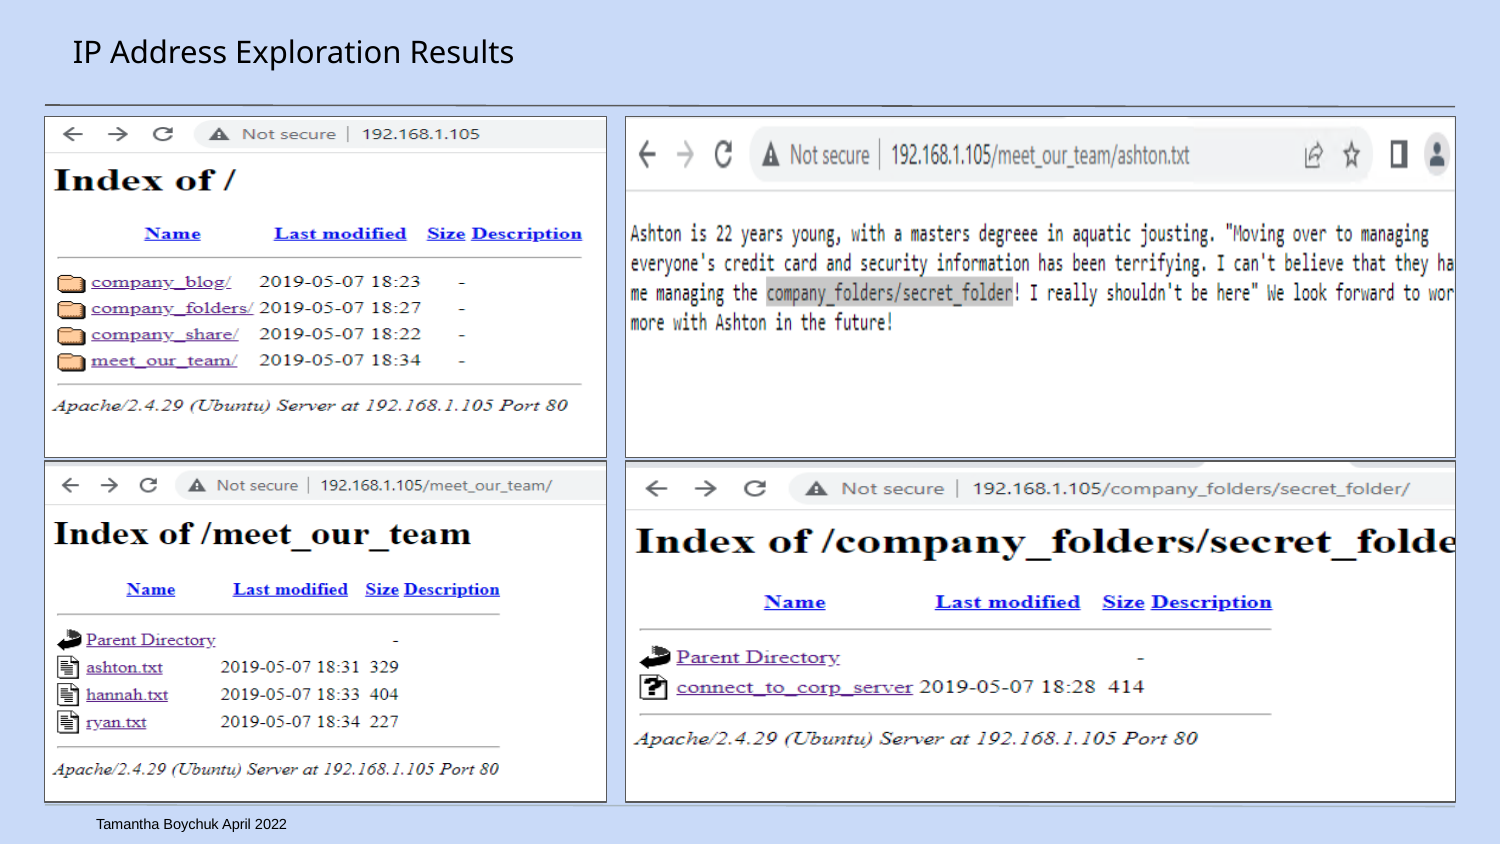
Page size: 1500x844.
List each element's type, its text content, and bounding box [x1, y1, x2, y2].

picture [44, 461, 607, 802]
picture [625, 116, 1455, 457]
picture [44, 117, 607, 458]
subtitle Tamantha Boychuk April 2022 [50, 806, 1359, 844]
picture [625, 461, 1455, 802]
title IP Address Exploration Results [0, 0, 1500, 88]
